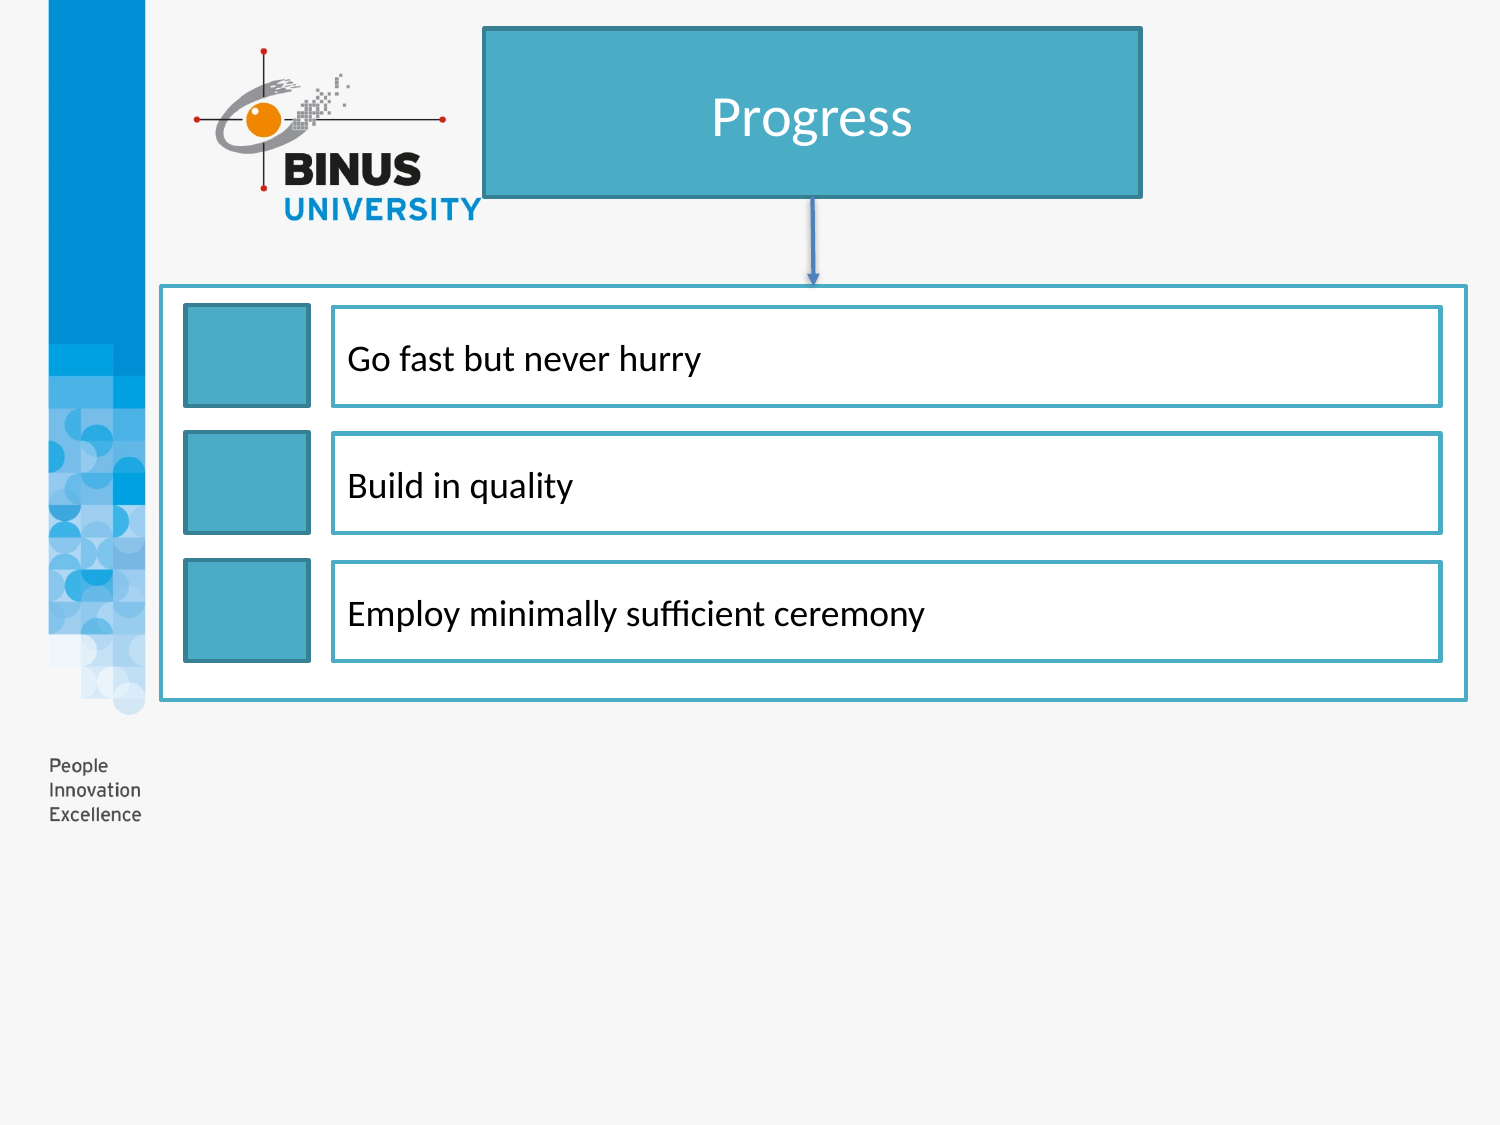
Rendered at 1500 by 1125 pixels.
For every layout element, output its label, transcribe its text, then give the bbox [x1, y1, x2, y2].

text_box Progress [482, 26, 1143, 199]
text_box Employ minimally sufficient ceremony [331, 560, 1443, 663]
picture [0, 0, 1500, 846]
text_box Go fast but never hurry [331, 305, 1443, 408]
text_box [183, 303, 311, 408]
text_box [183, 430, 311, 535]
text_box [183, 558, 311, 663]
text_box [159, 284, 1468, 702]
text_box Build in quality [331, 431, 1443, 535]
